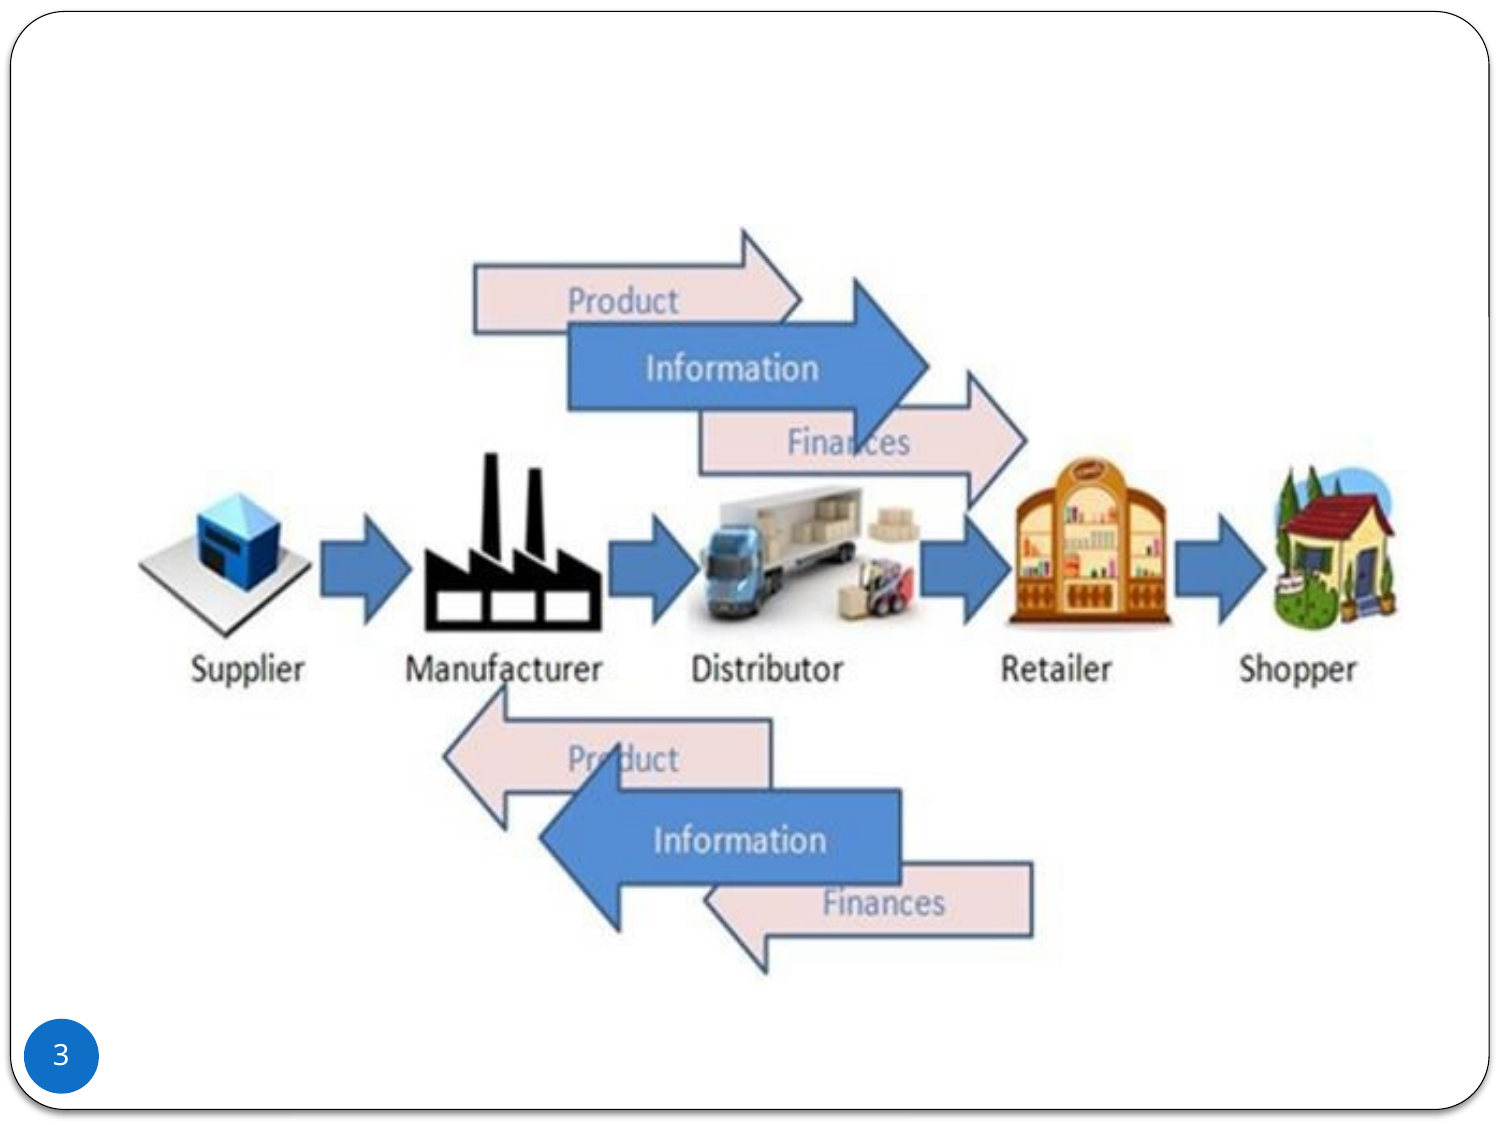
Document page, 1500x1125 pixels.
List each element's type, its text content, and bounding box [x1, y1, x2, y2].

picture [137, 224, 1426, 988]
slide_number 3 [23, 1018, 99, 1094]
